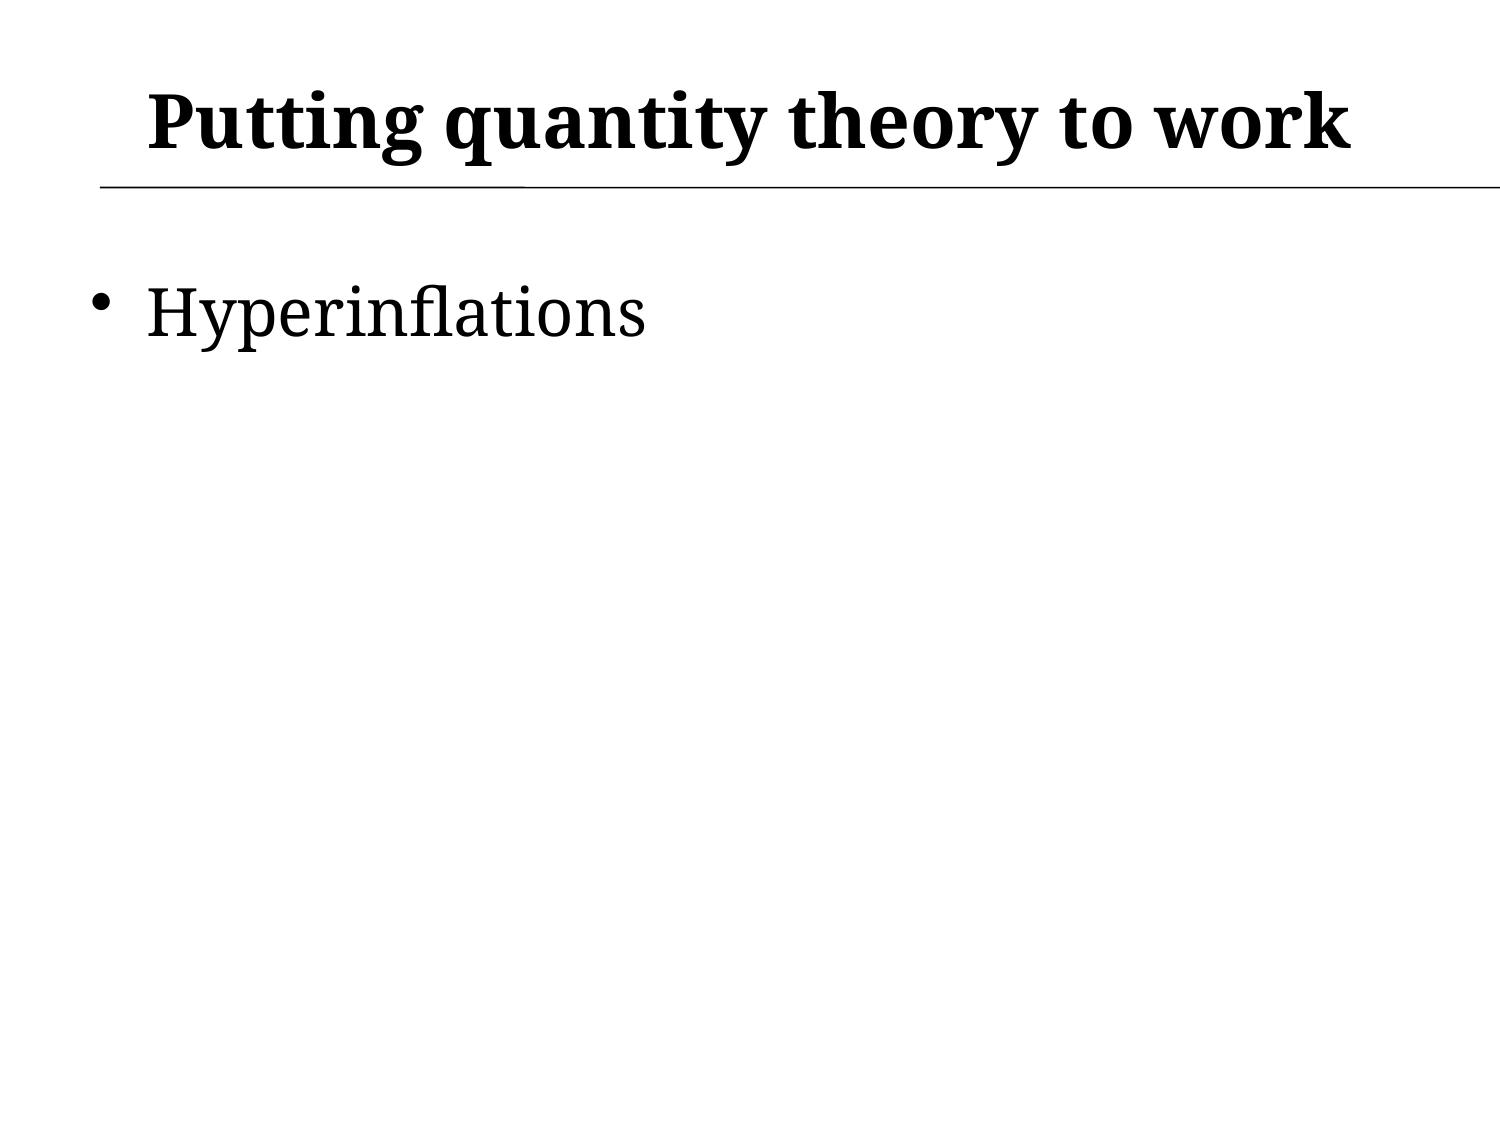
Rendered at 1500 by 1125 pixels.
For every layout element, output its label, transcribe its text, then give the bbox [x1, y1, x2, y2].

title Putting quantity theory to work [74, 49, 1426, 188]
list Hyperinflations [74, 262, 1426, 1006]
